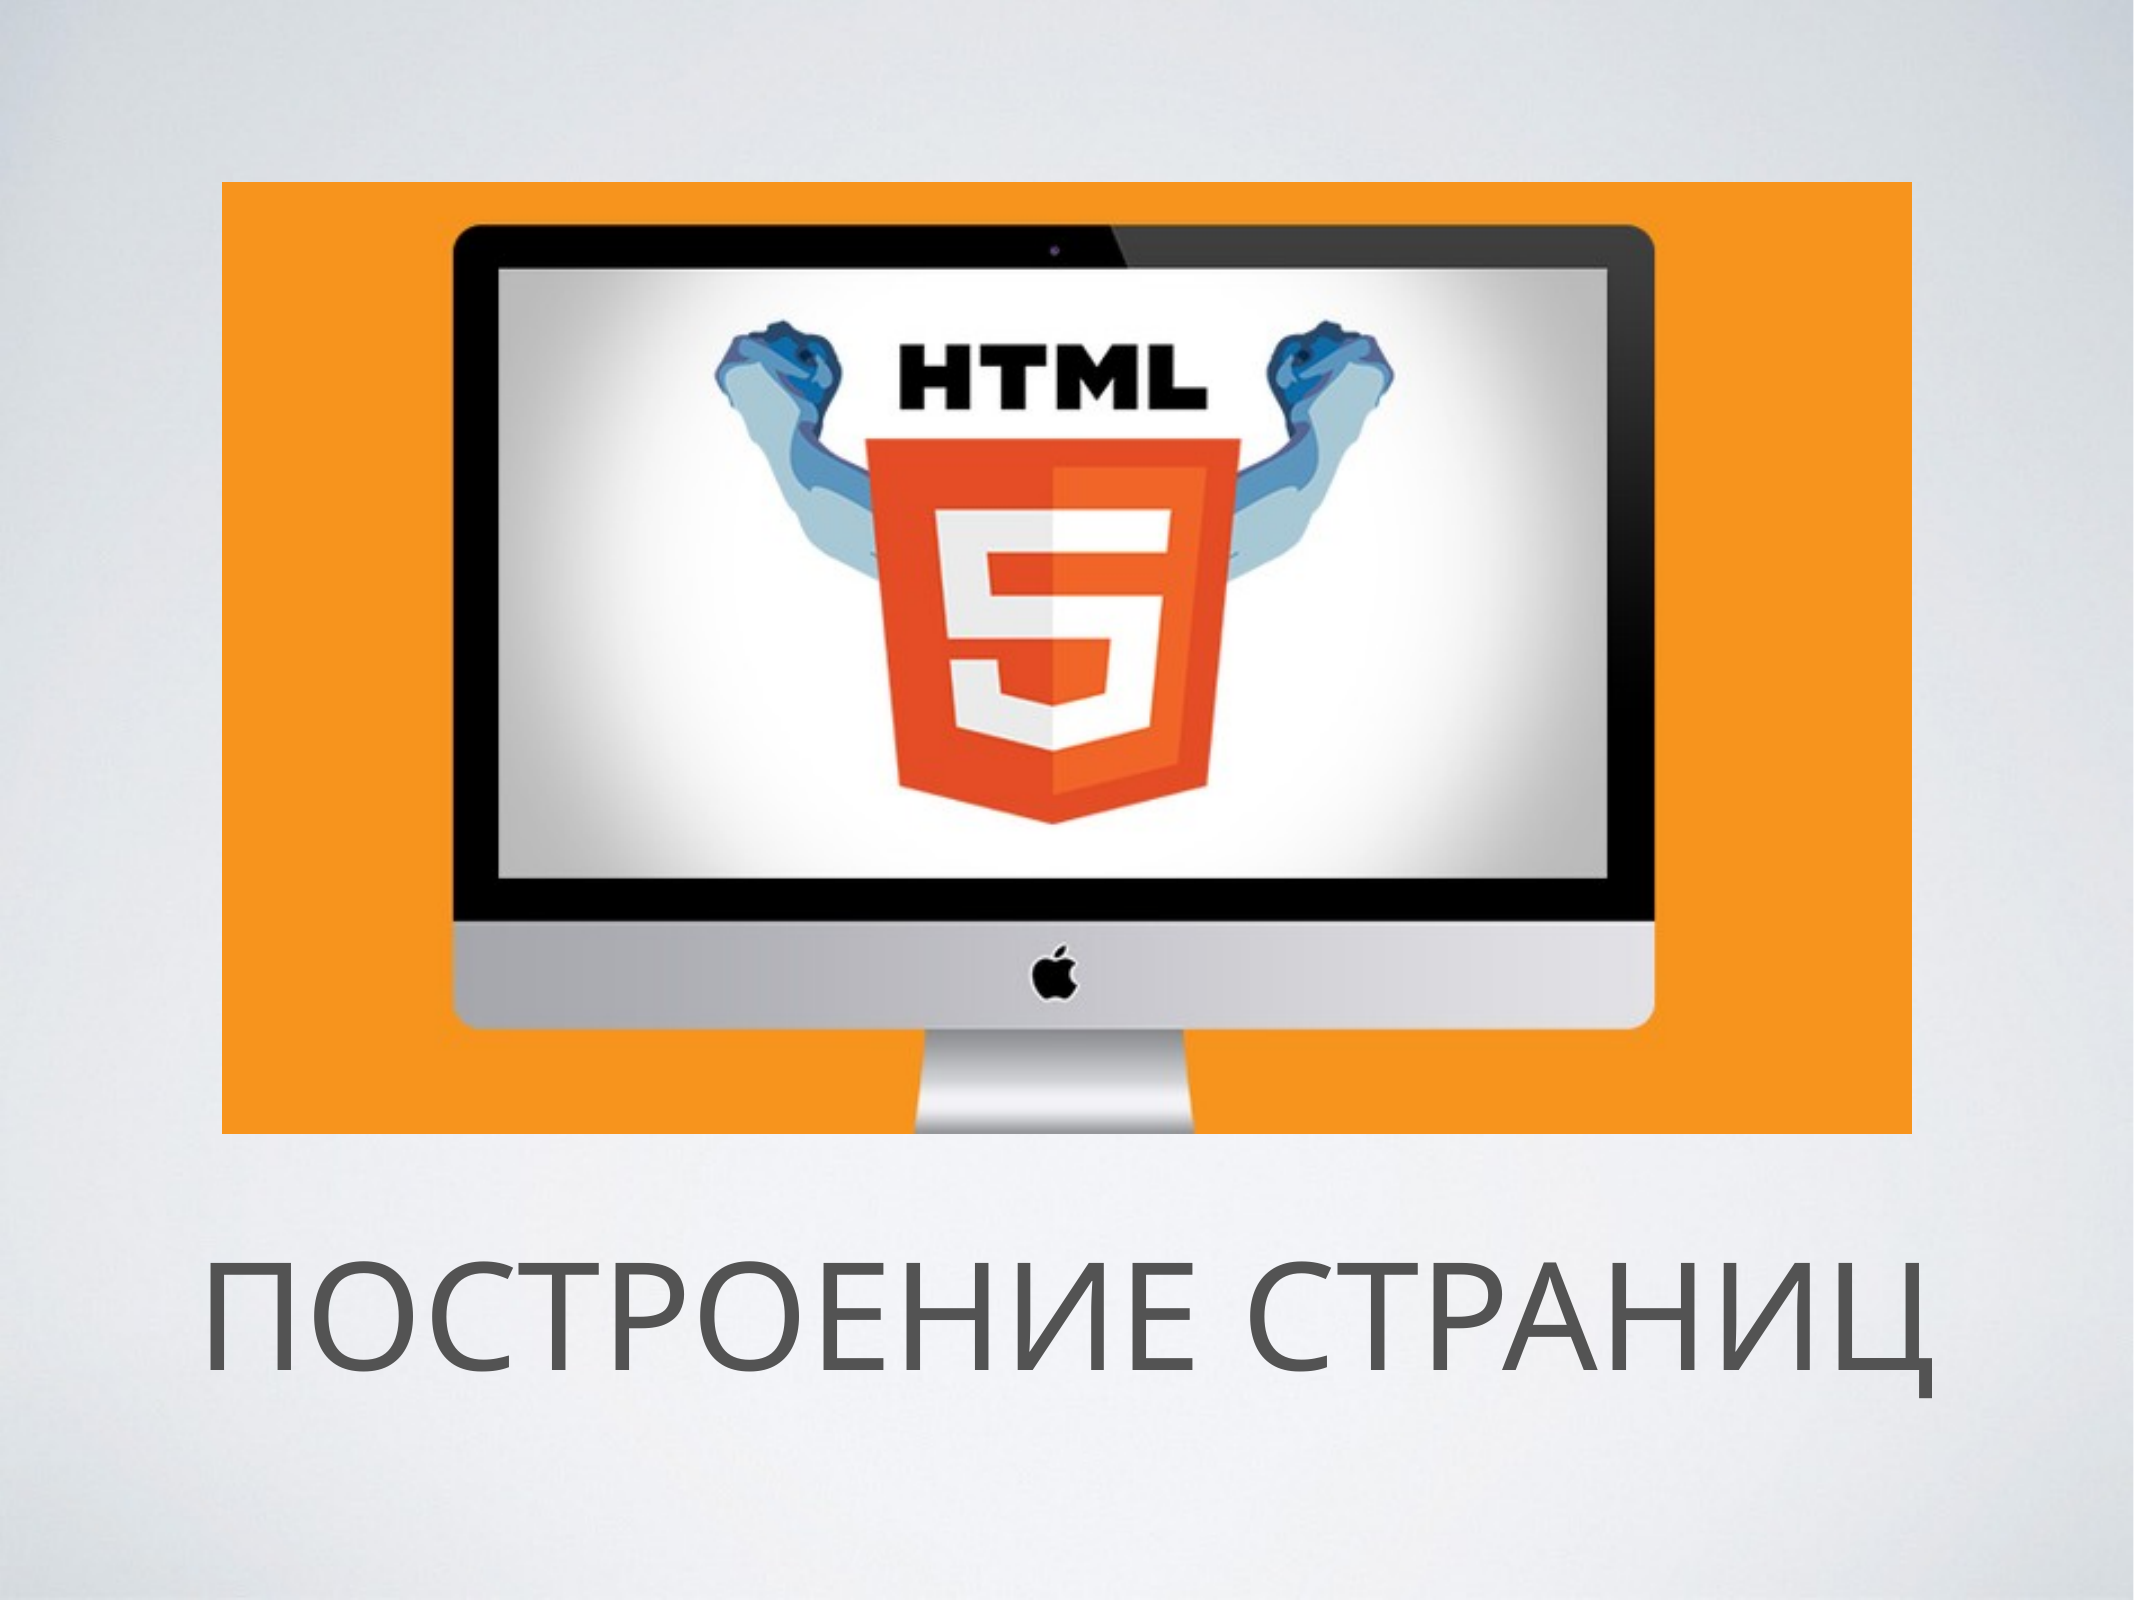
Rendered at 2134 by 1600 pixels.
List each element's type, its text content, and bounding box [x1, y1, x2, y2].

picture [0, 0, 2134, 1600]
title Построение страниц [169, 1132, 1964, 1488]
